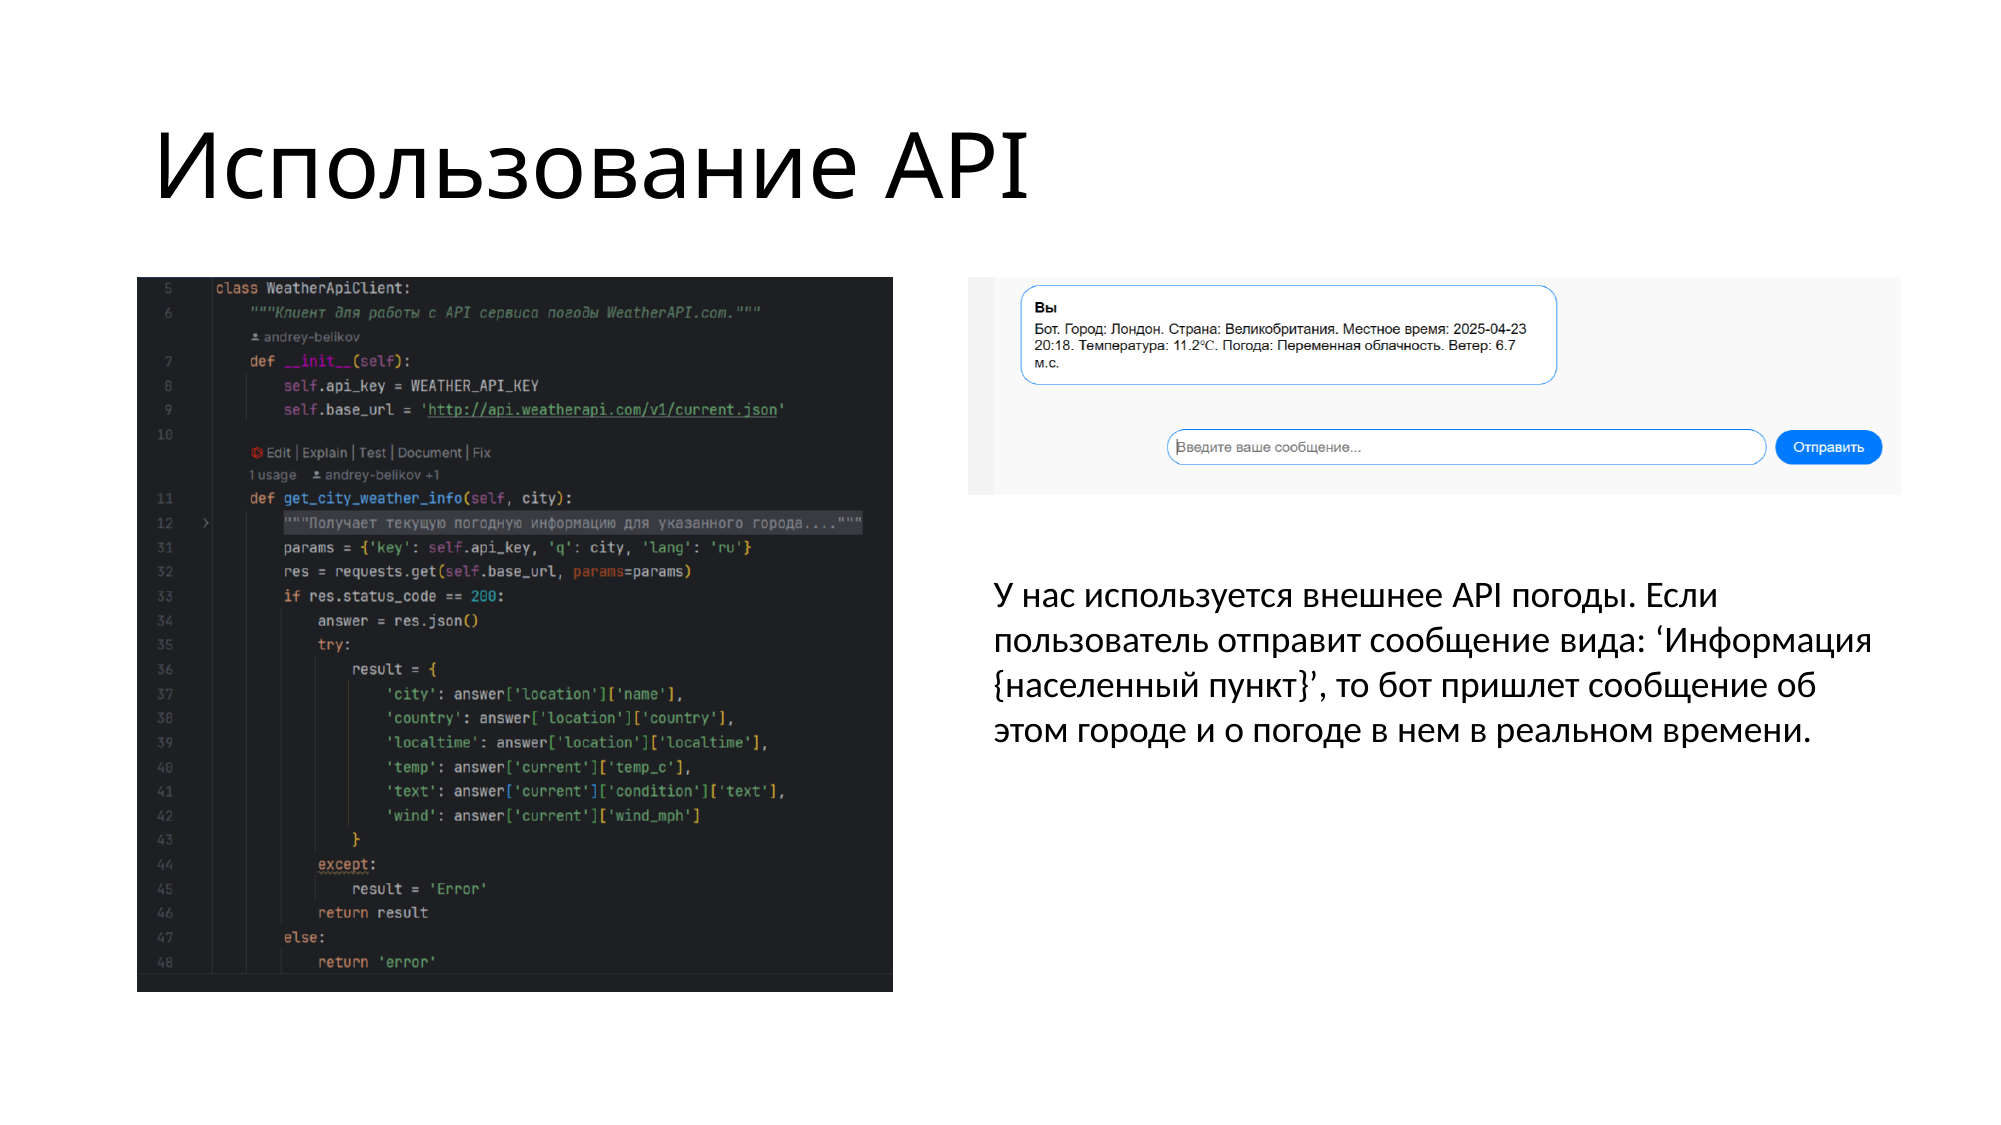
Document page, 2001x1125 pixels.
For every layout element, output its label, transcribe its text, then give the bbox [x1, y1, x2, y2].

title Использование API [137, 59, 1863, 278]
picture [967, 277, 1901, 495]
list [137, 277, 893, 992]
text_box У нас используется внешнее API погоды. Если пользователь отправит сообщение вида: ‘Информация {населенный пункт}’, то бот пришлет сообщение об этом городе и о погоде в нем в реальном времени. [978, 562, 1901, 758]
